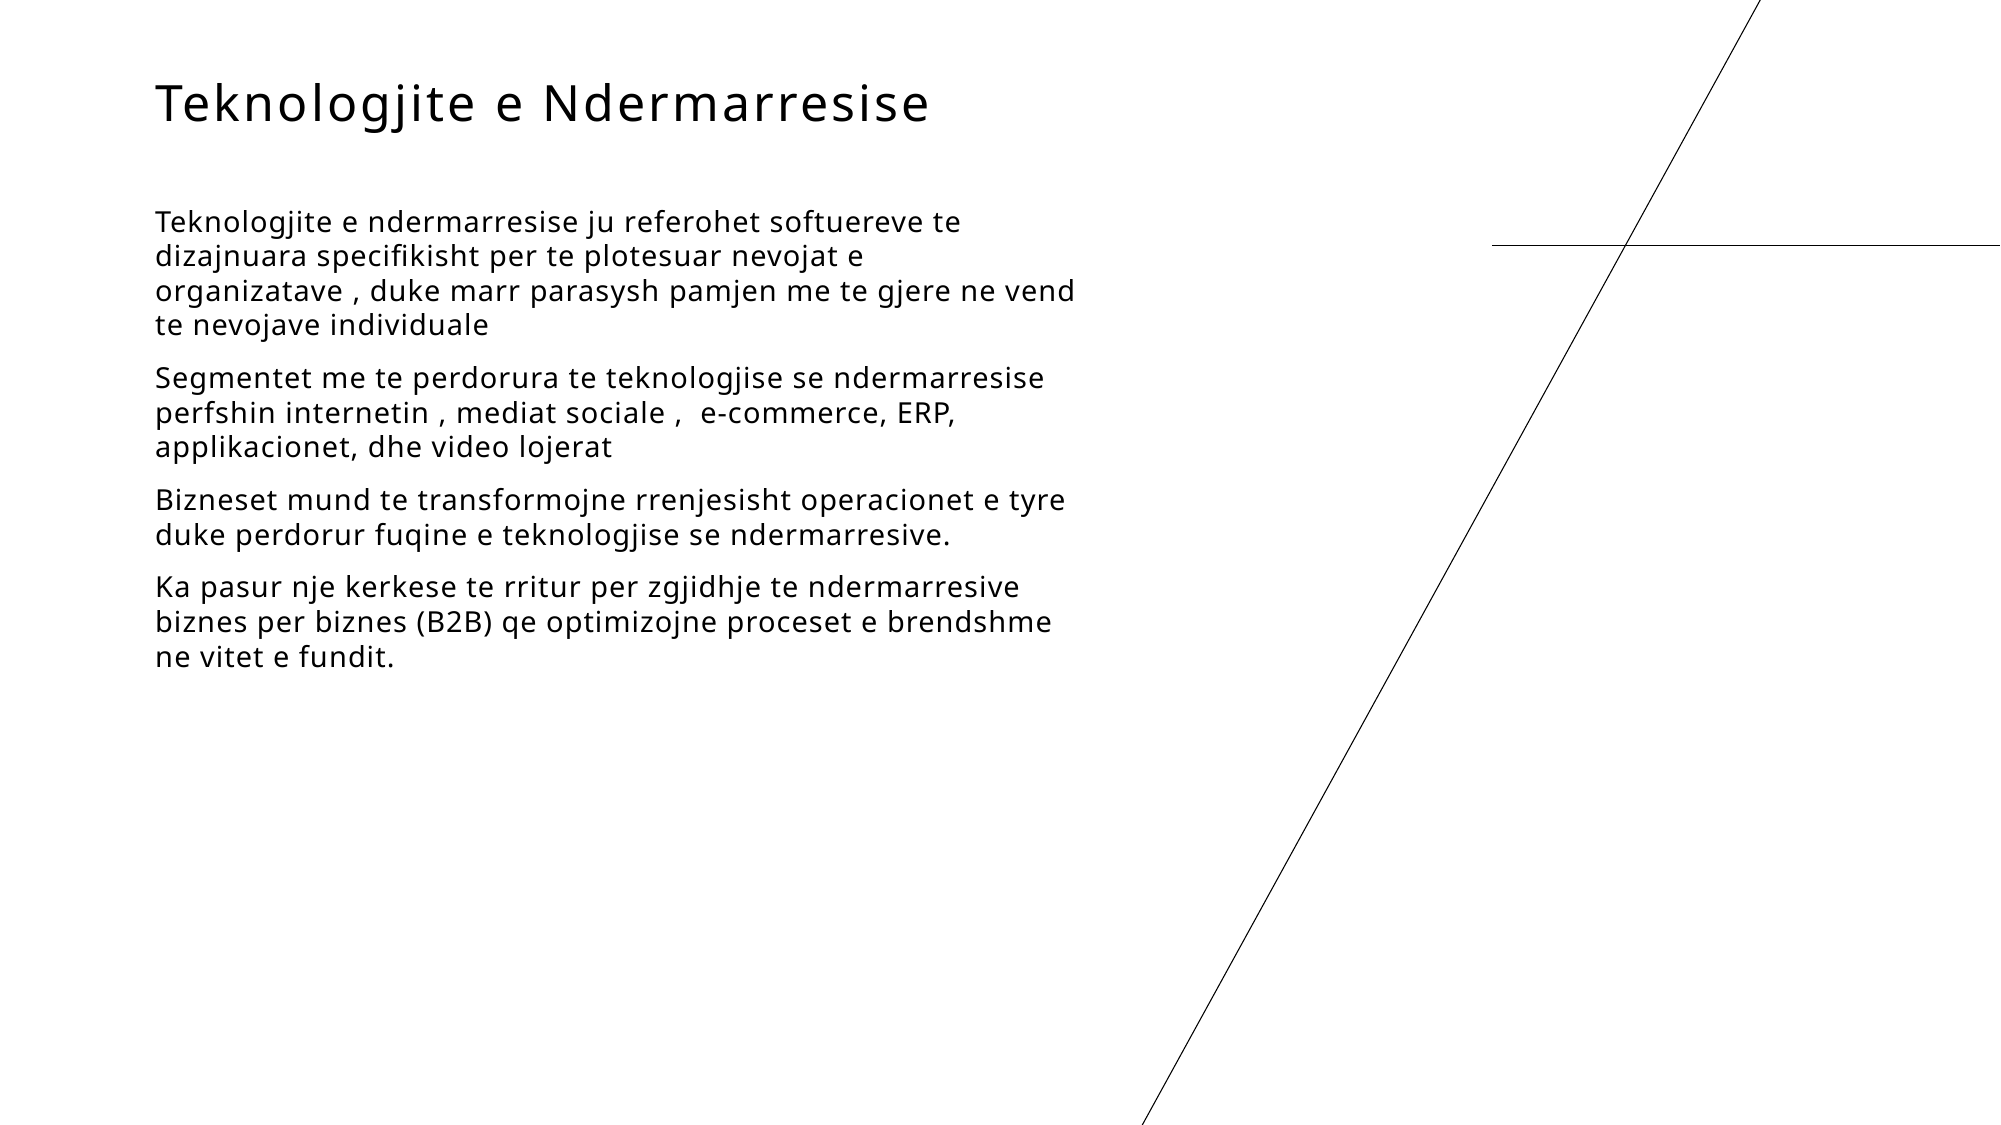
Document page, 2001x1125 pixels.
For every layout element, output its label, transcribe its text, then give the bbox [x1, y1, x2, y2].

title Teknologjite e Ndermarresise [140, 0, 979, 140]
list Teknologjite e ndermarresise ju referohet softuereve te dizajnuara specifikisht per te plotesuar nevojat e organizatave , duke marr parasysh pamjen me te gjere ne vend te nevojave individuale Segmentet me te perdorura te teknologjise se ndermarresise perfshin internetin , mediat sociale , e-commerce, ERP, applikacionet, dhe video lojerat Bizneset mund te transformojne rrenjesisht operacionet e tyre duke perdorur fuqine e teknologjise se ndermarresive. Ka pasur nje kerkese te rritur per zgjidhje te ndermarresive biznes per biznes (B2B) qe optimizojne proceset e brendshme ne vitet e fundit. [140, 195, 1094, 684]
